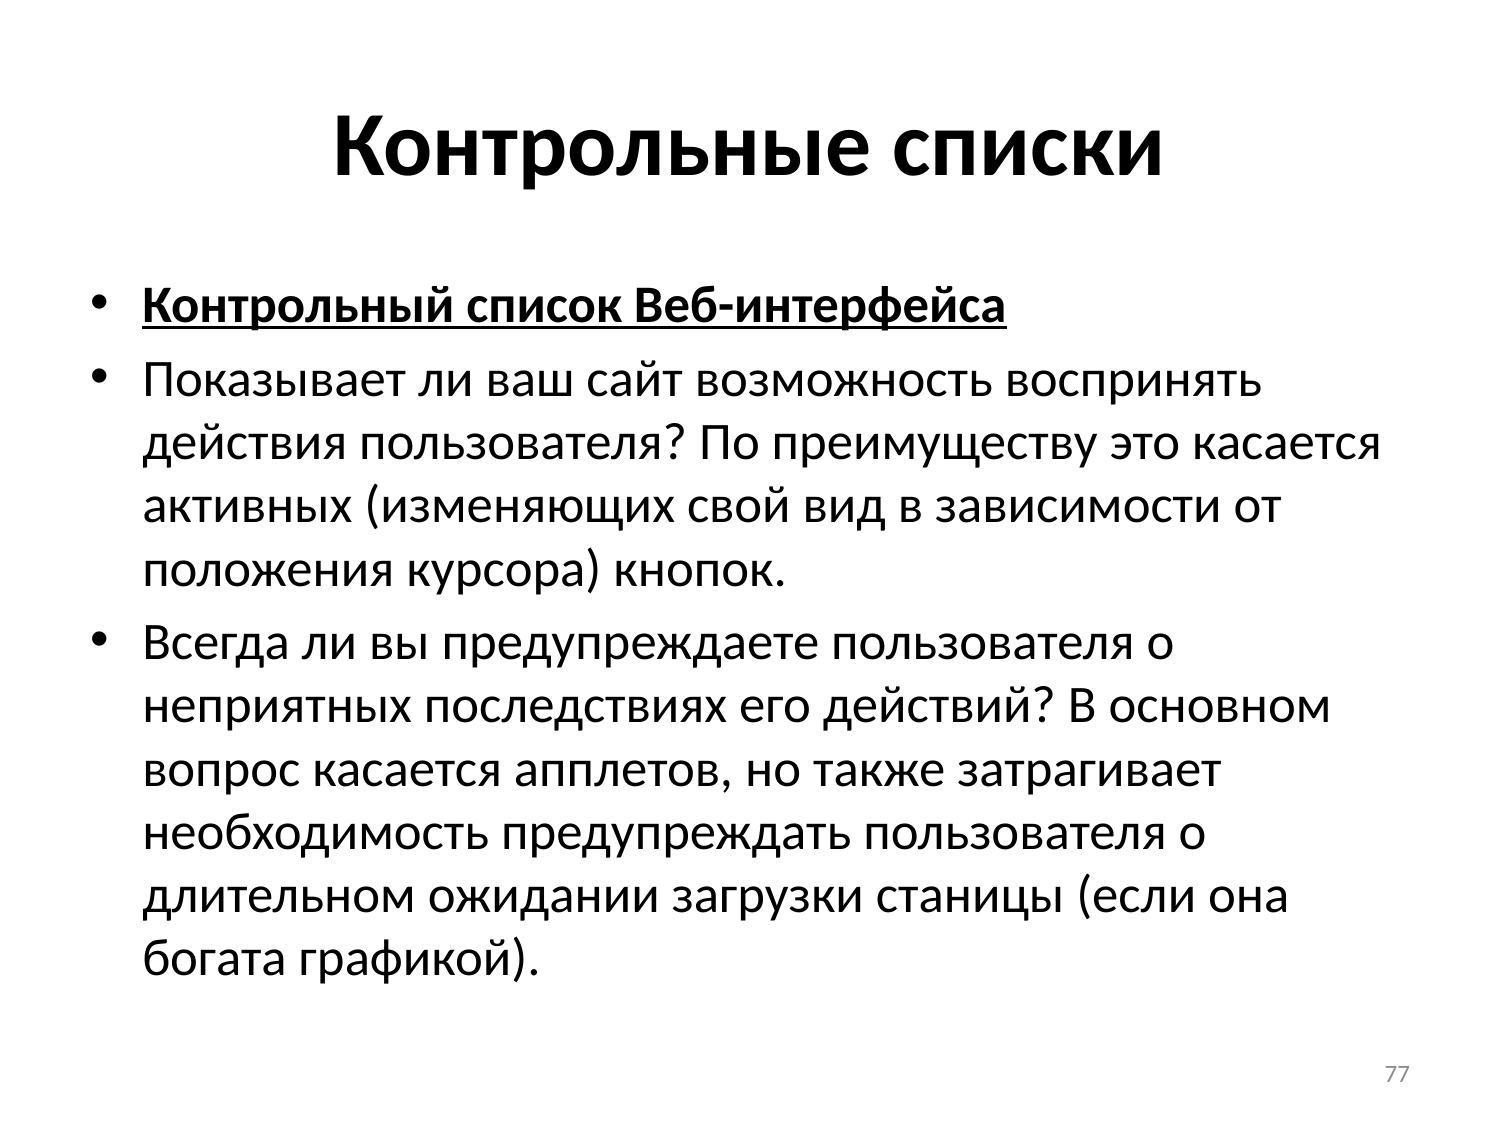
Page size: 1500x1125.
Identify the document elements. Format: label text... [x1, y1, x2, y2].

title Контрольные списки [75, 45, 1425, 233]
list Контрольный список Веб-интерфейса Показывает ли ваш сайт возможность воспринять действия пользователя? По преимуществу это касается активных (изменяющих свой вид в зависимости от положения курсора) кнопок. Всегда ли вы предупреждаете пользователя о неприятных последствиях его действий? В основном вопрос касается апплетов, но также затрагивает необходимость предупреждать пользователя о длительном ожидании загрузки станицы (если она богата графикой). [75, 262, 1425, 1005]
slide_number 77 [1074, 1042, 1425, 1103]
